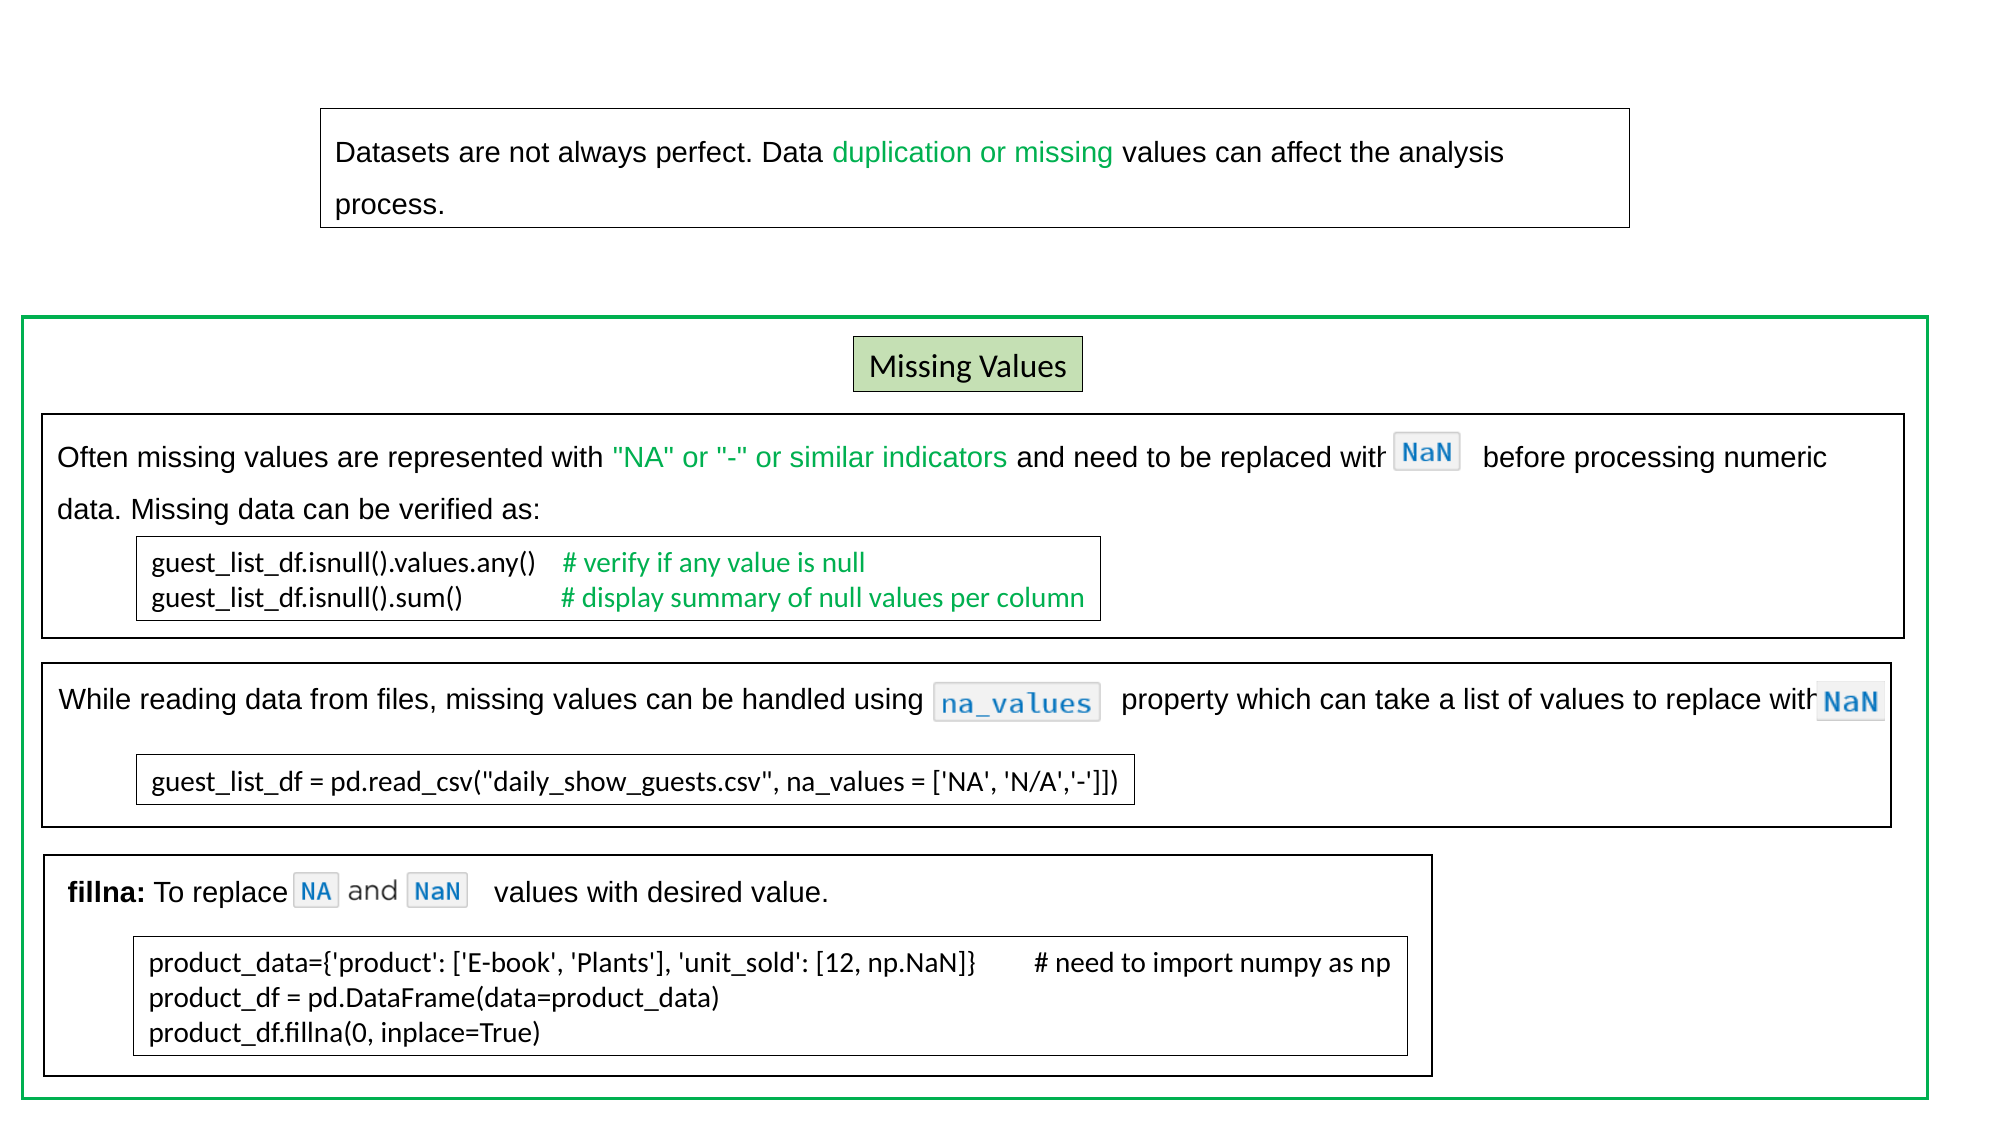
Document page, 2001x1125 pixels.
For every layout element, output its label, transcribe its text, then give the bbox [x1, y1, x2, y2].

picture [1816, 681, 1885, 721]
text_box [22, 316, 1928, 1099]
picture [1386, 427, 1468, 478]
picture [289, 868, 472, 912]
text_box Datasets are not always perfect. Data duplication or missing values can affect the analysis process. [320, 108, 1630, 228]
picture [927, 677, 1107, 727]
